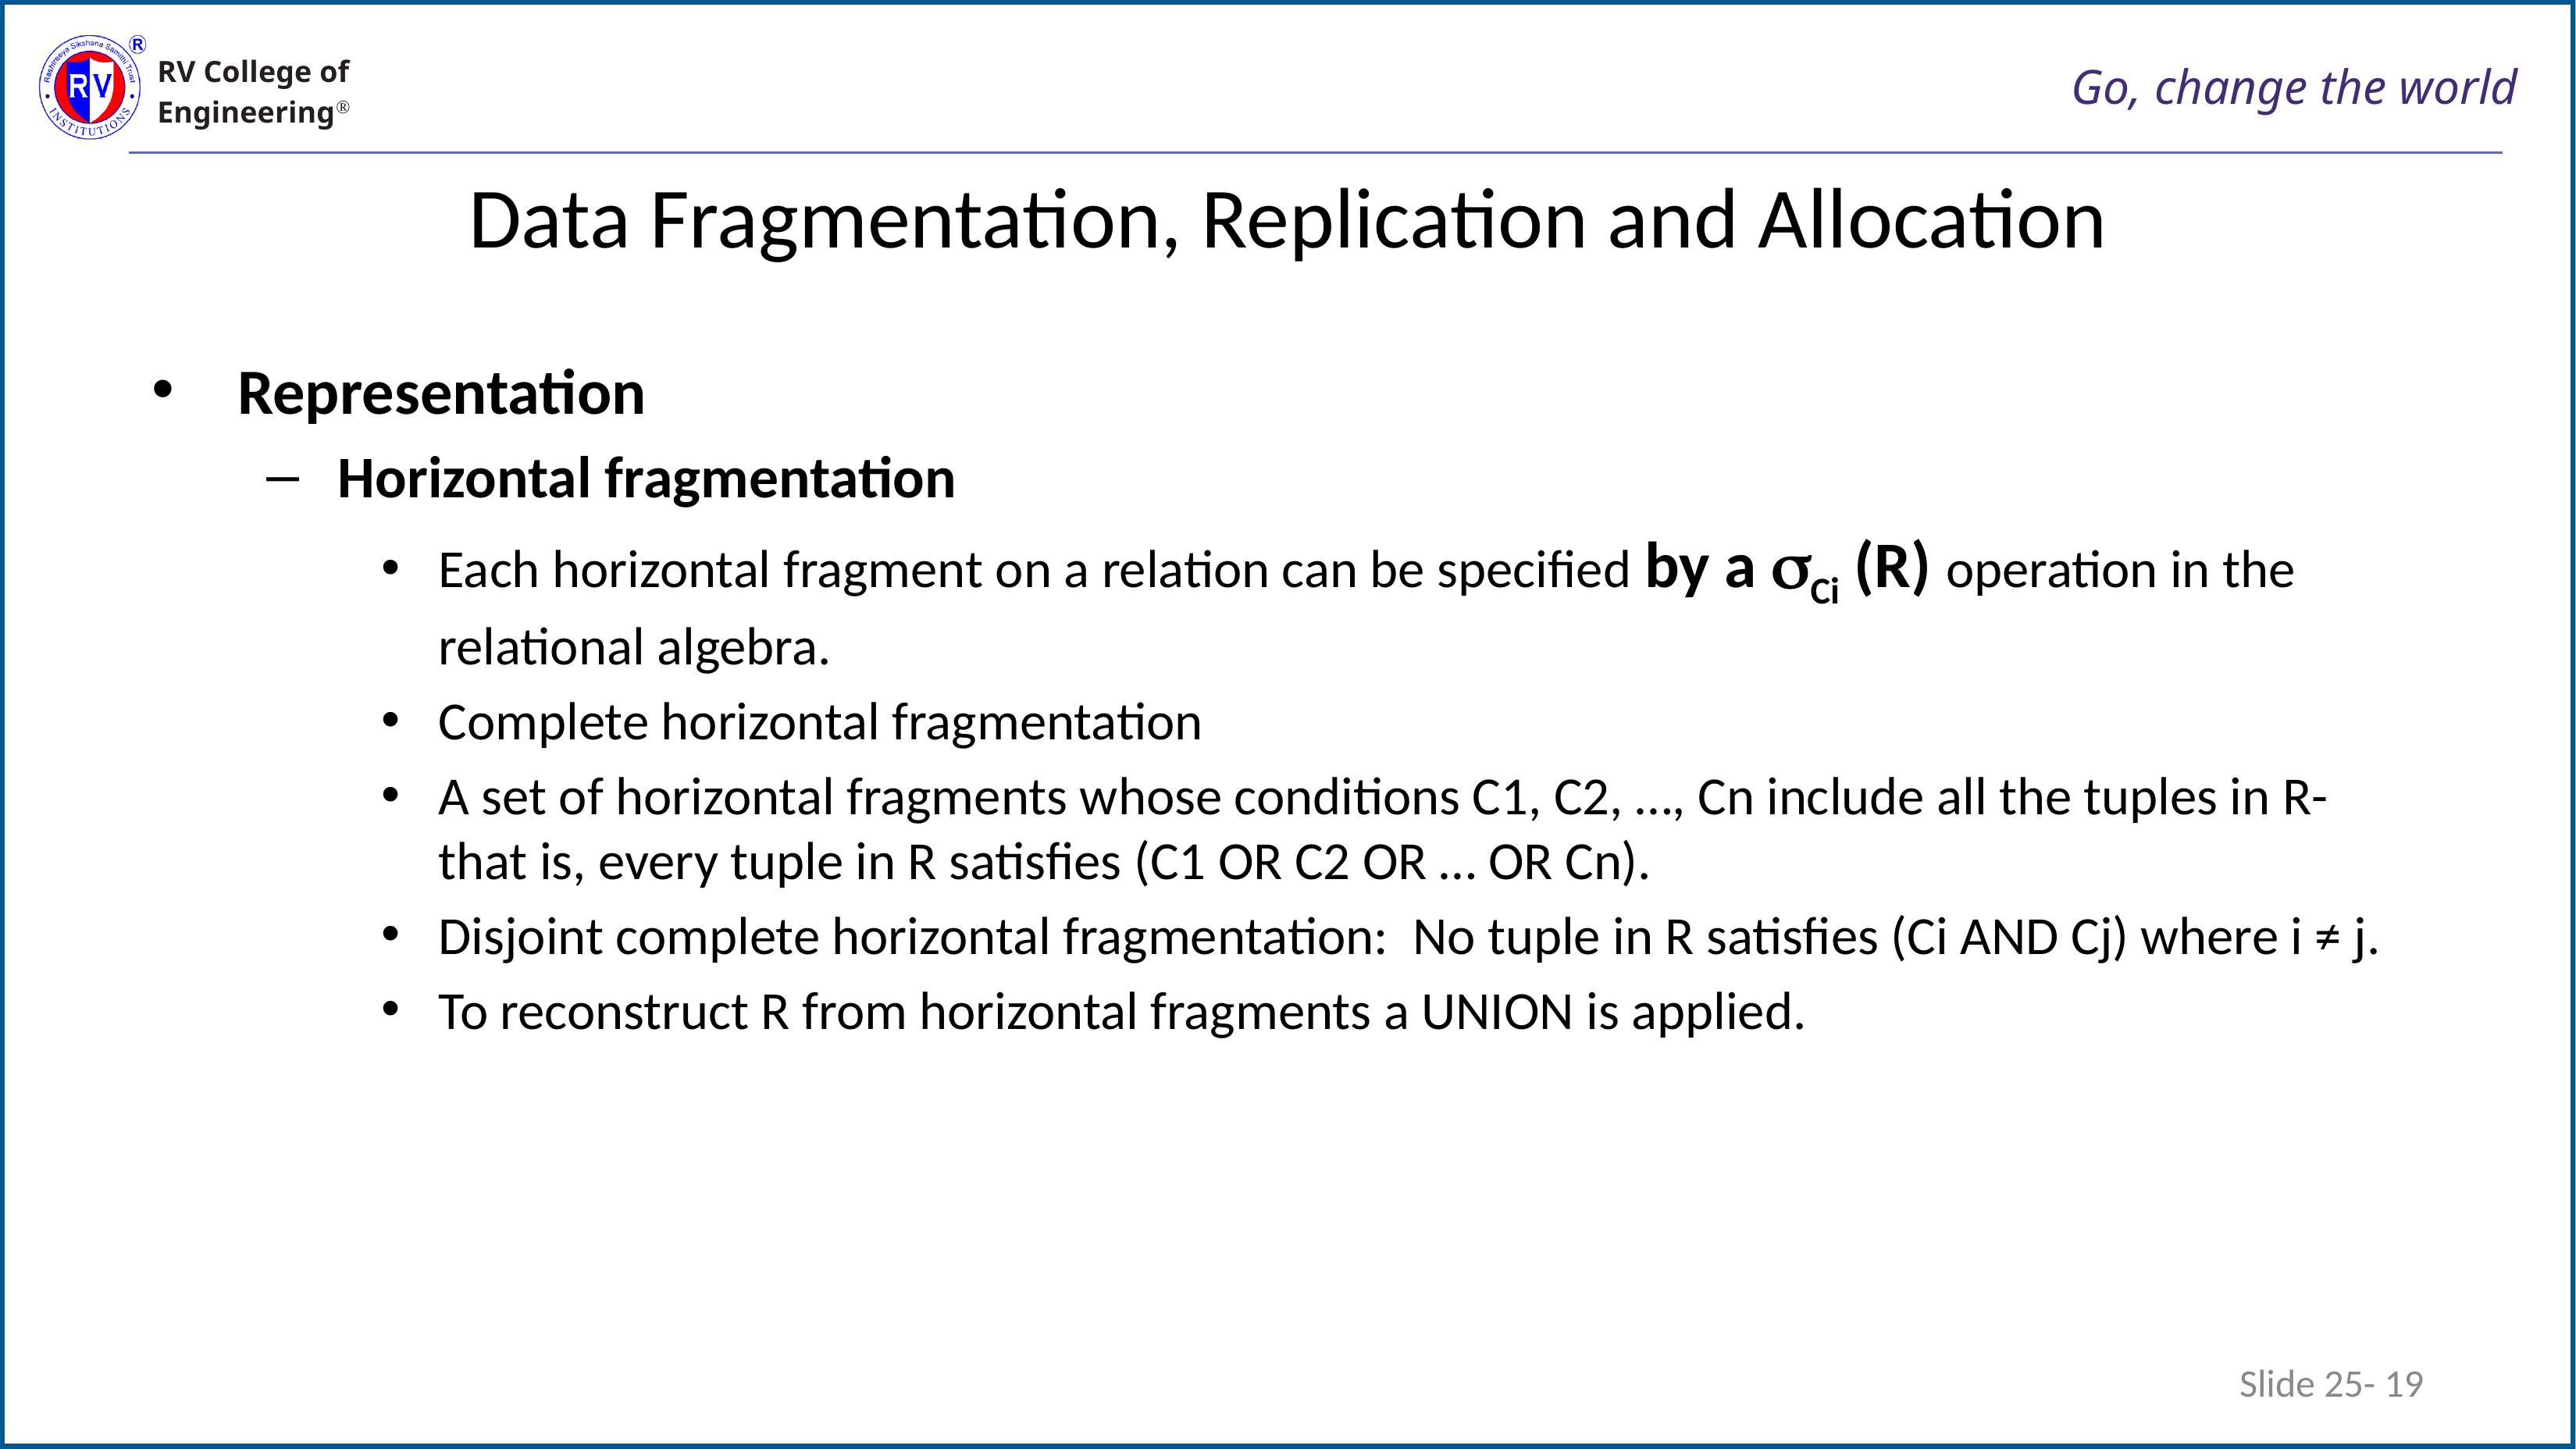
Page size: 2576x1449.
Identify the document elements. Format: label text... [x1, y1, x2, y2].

slide_number Slide 25- 19 [1845, 1342, 2447, 1420]
list Representation Horizontal fragmentation Each horizontal fragment on a relation can be specified by a sCi (R) operation in the relational algebra. Complete horizontal fragmentation A set of horizontal fragments whose conditions C1, C2, …, Cn include all the tuples in R- that is, every tuple in R satisfies (C1 OR C2 OR … OR Cn). Disjoint complete horizontal fragmentation: No tuple in R satisfies (Ci AND Cj) where i ≠ j. To reconstruct R from horizontal fragments a UNION is applied. [128, 337, 2447, 1294]
title Data Fragmentation, Replication and Allocation [128, 92, 2447, 334]
picture [38, 34, 146, 140]
